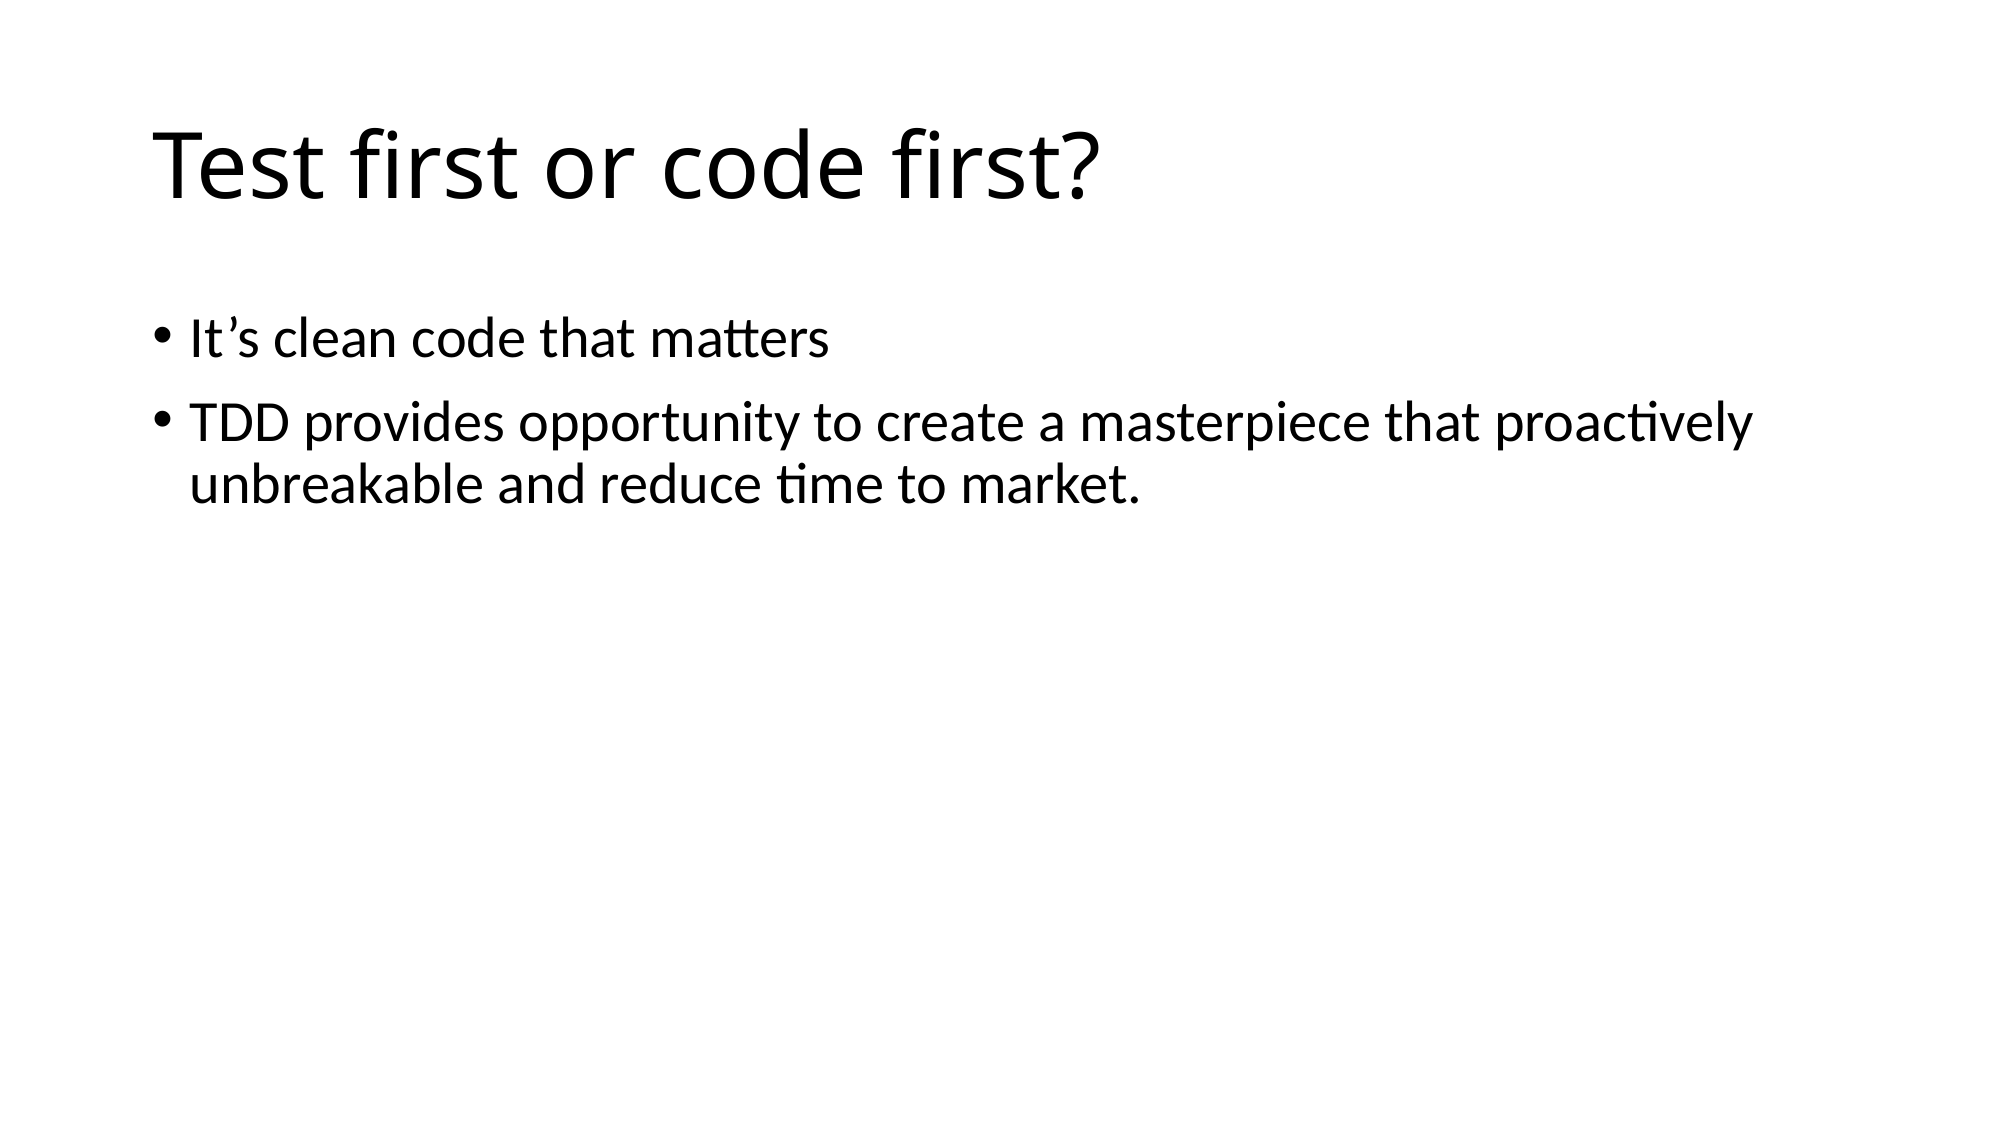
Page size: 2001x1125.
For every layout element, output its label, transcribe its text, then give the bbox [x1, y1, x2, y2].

title Test first or code first? [137, 59, 1863, 278]
list It’s clean code that matters TDD provides opportunity to create a masterpiece that proactively unbreakable and reduce time to market. [137, 299, 1863, 1014]
